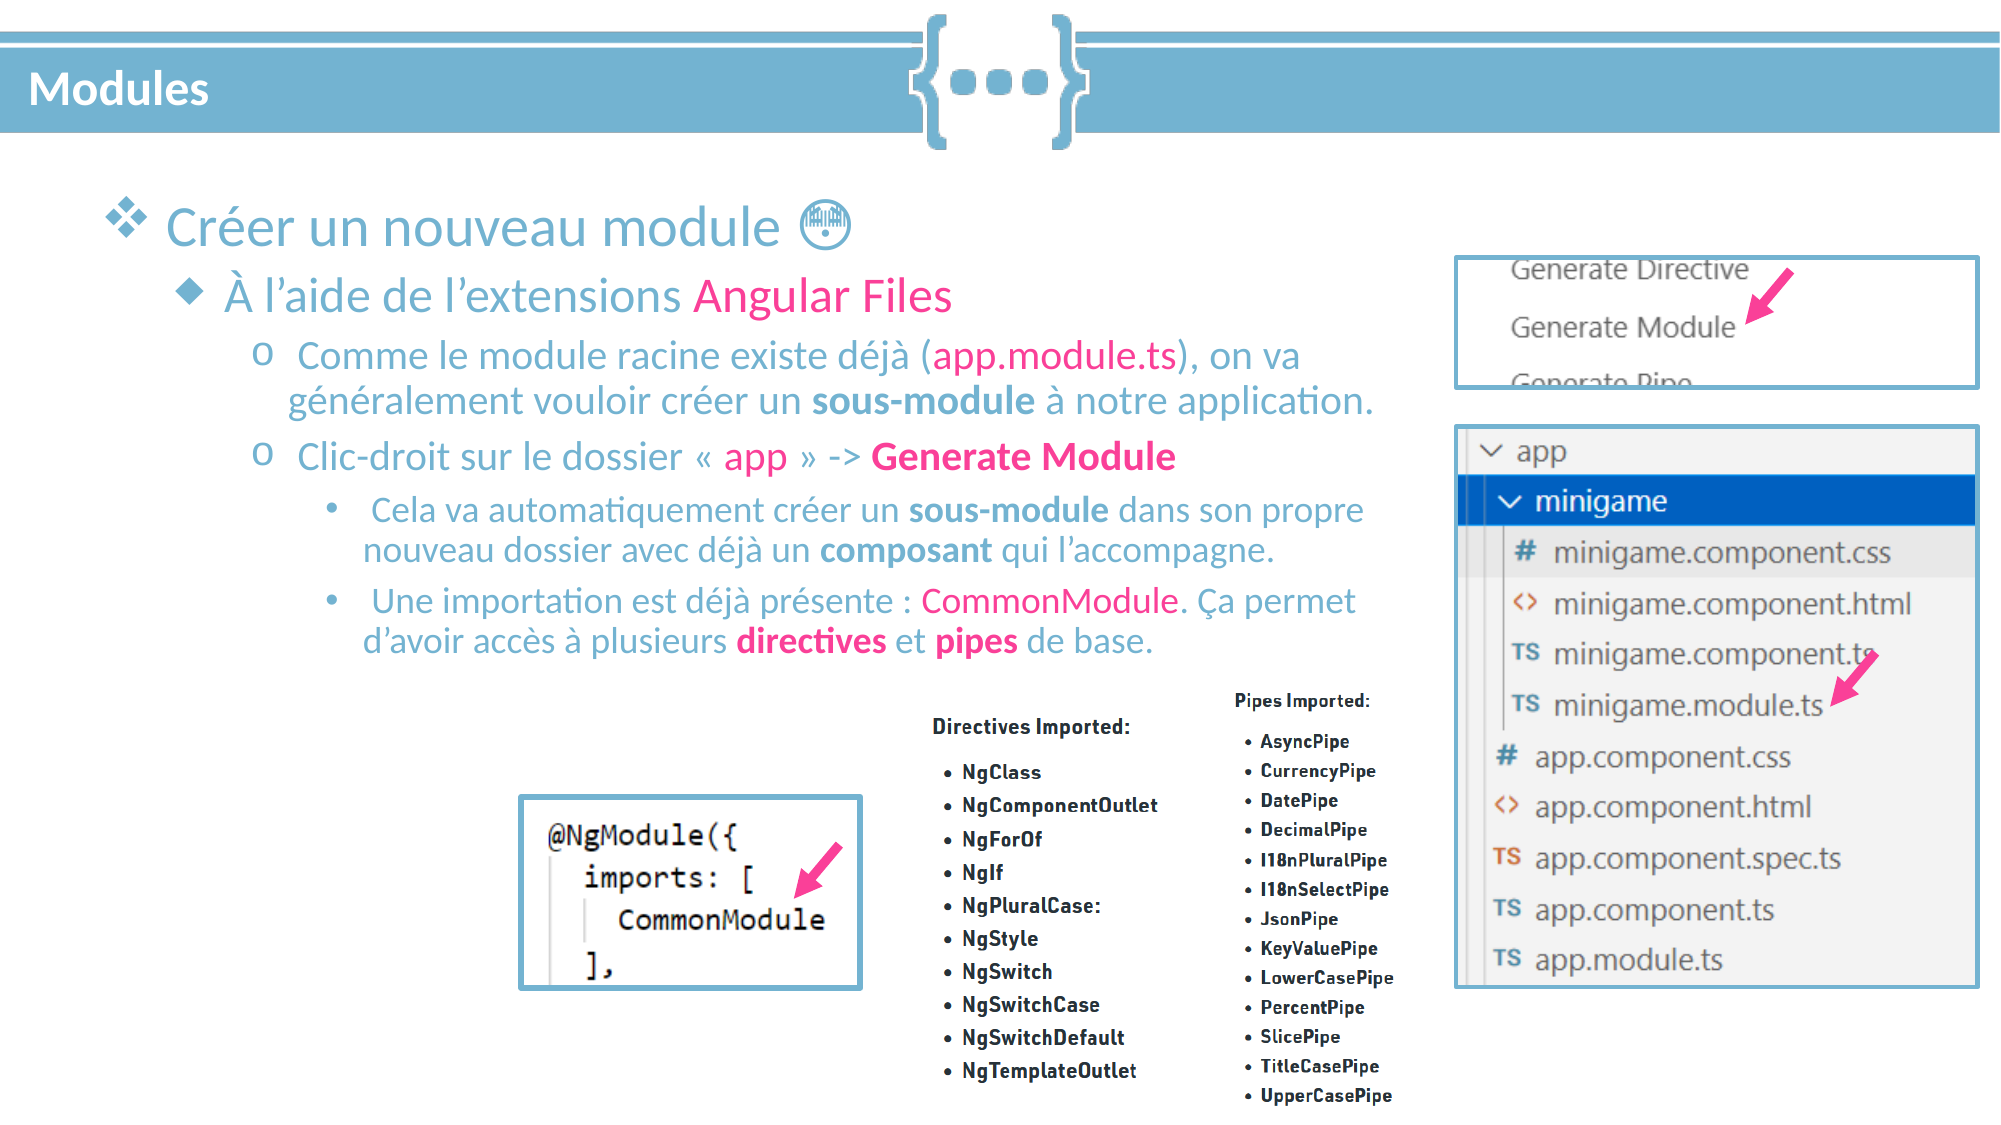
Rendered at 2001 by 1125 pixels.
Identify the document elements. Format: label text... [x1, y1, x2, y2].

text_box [1745, 270, 1791, 325]
picture [922, 708, 1175, 1089]
picture [1222, 679, 1413, 1118]
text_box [793, 844, 840, 899]
picture [0, 4, 2000, 161]
title Modules [12, 58, 913, 120]
list Créer un nouveau module 😳 À l’aide de l’extensions Angular Files Comme le module racine existe déjà (app.module.ts), on va généralement vouloir créer un sous-module à notre application. Clic-droit sur le dossier « app » -> Generate Module Cela va automatiquement créer un sous-module dans son propre nouveau dossier avec déjà un composant qui l’accompagne. Une importation est déjà présente : CommonModule. Ça permet d’avoir accès à plusieurs directives et pipes de base. [85, 188, 1423, 1014]
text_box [1830, 652, 1876, 707]
picture [1458, 428, 1976, 985]
picture [1458, 259, 1976, 386]
picture [524, 800, 858, 985]
